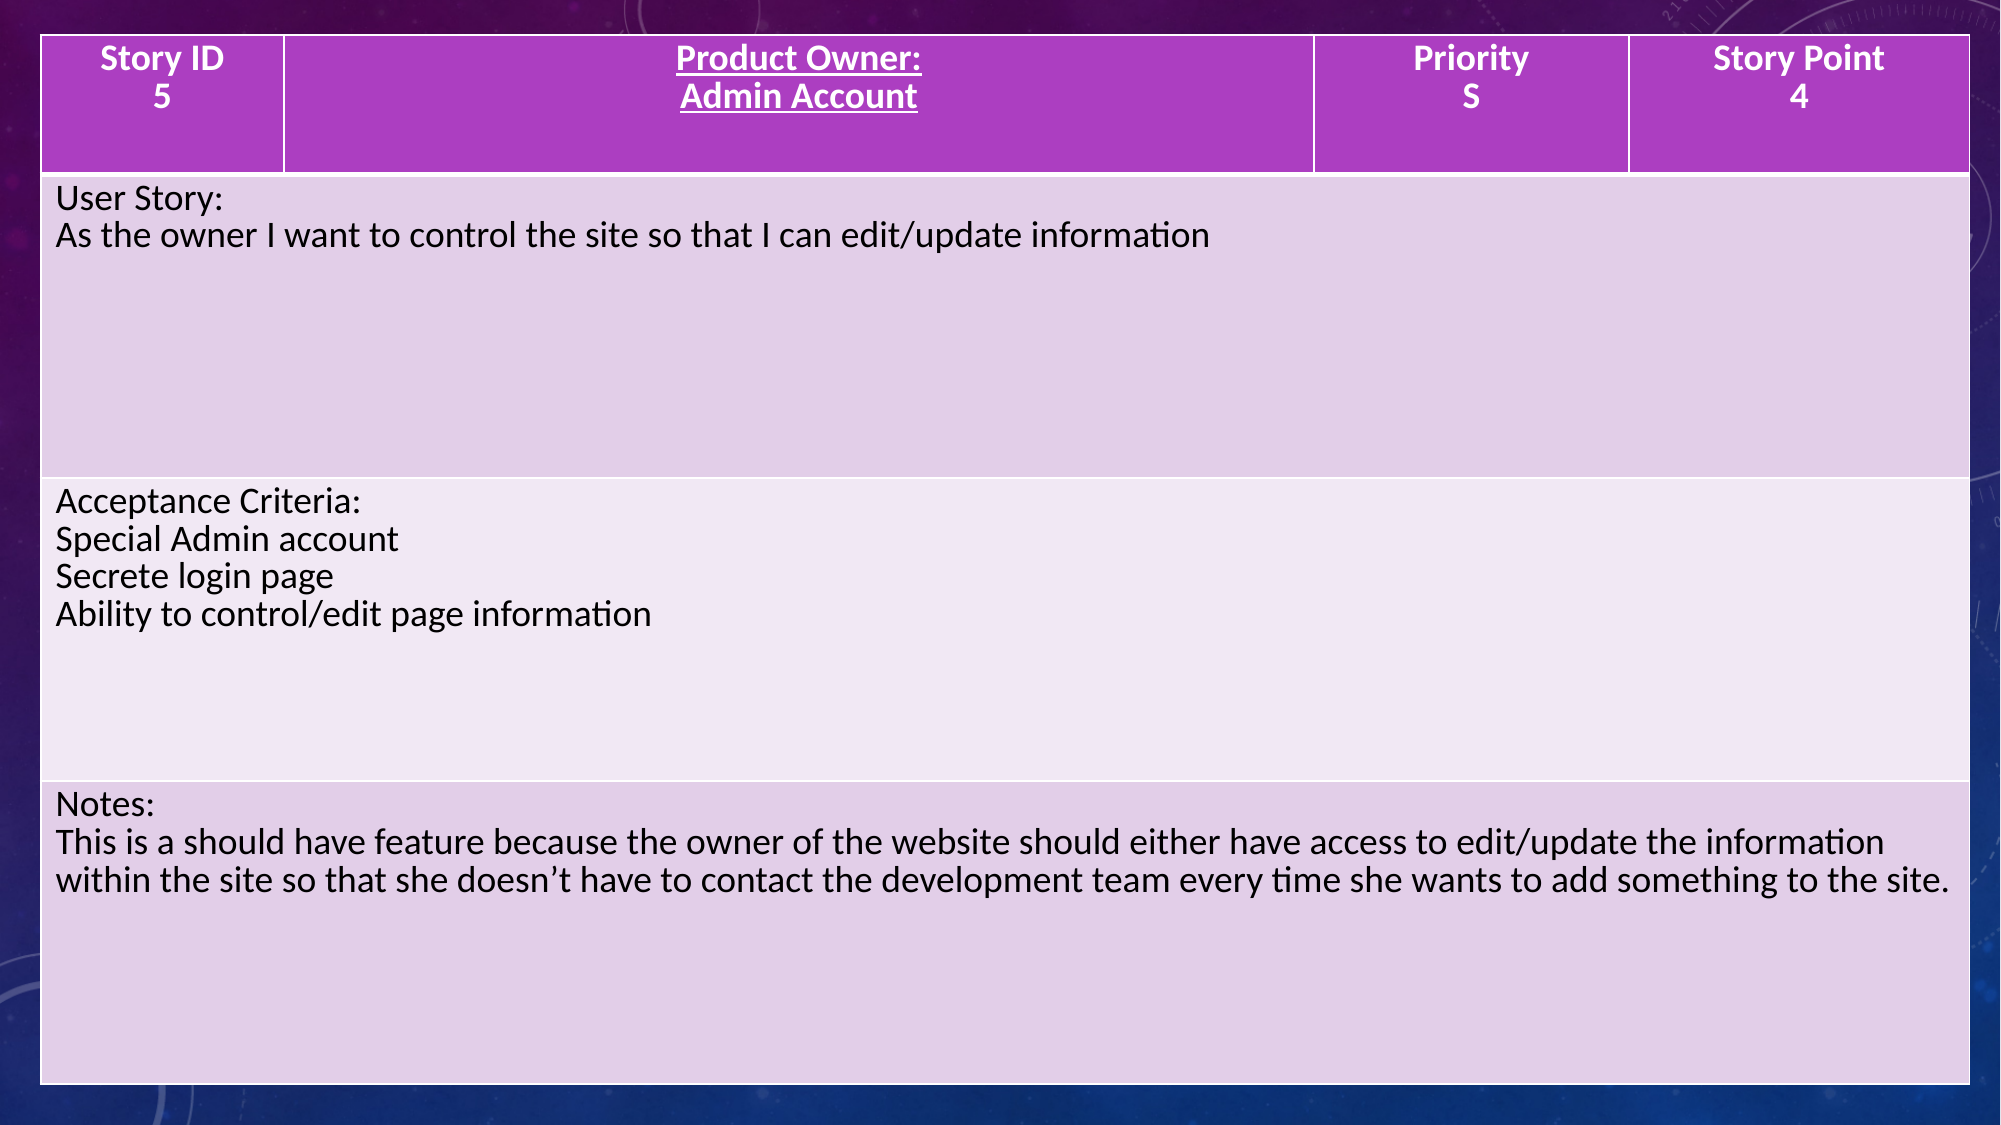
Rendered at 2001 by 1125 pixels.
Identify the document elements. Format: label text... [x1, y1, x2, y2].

picture [0, 0, 2001, 1125]
table_header Priority S [1315, 36, 1628, 172]
table_header Product Owner: Admin Account [285, 36, 1313, 172]
table_cell User Story: As the owner I want to control the site so that I can edit/update information [42, 177, 1969, 477]
table_header Story ID 5 [42, 36, 283, 172]
table_cell Notes: This is a should have feature because the owner of the website should either have access to edit/update the information within the site so that she doesn’t have to contact the development team every time she wants to add something to the site. [42, 782, 1969, 1083]
table_cell Acceptance Criteria: Special Admin account Secrete login page Ability to control/edit page information [42, 479, 1969, 780]
table_header Story Point 4 [1630, 36, 1969, 172]
